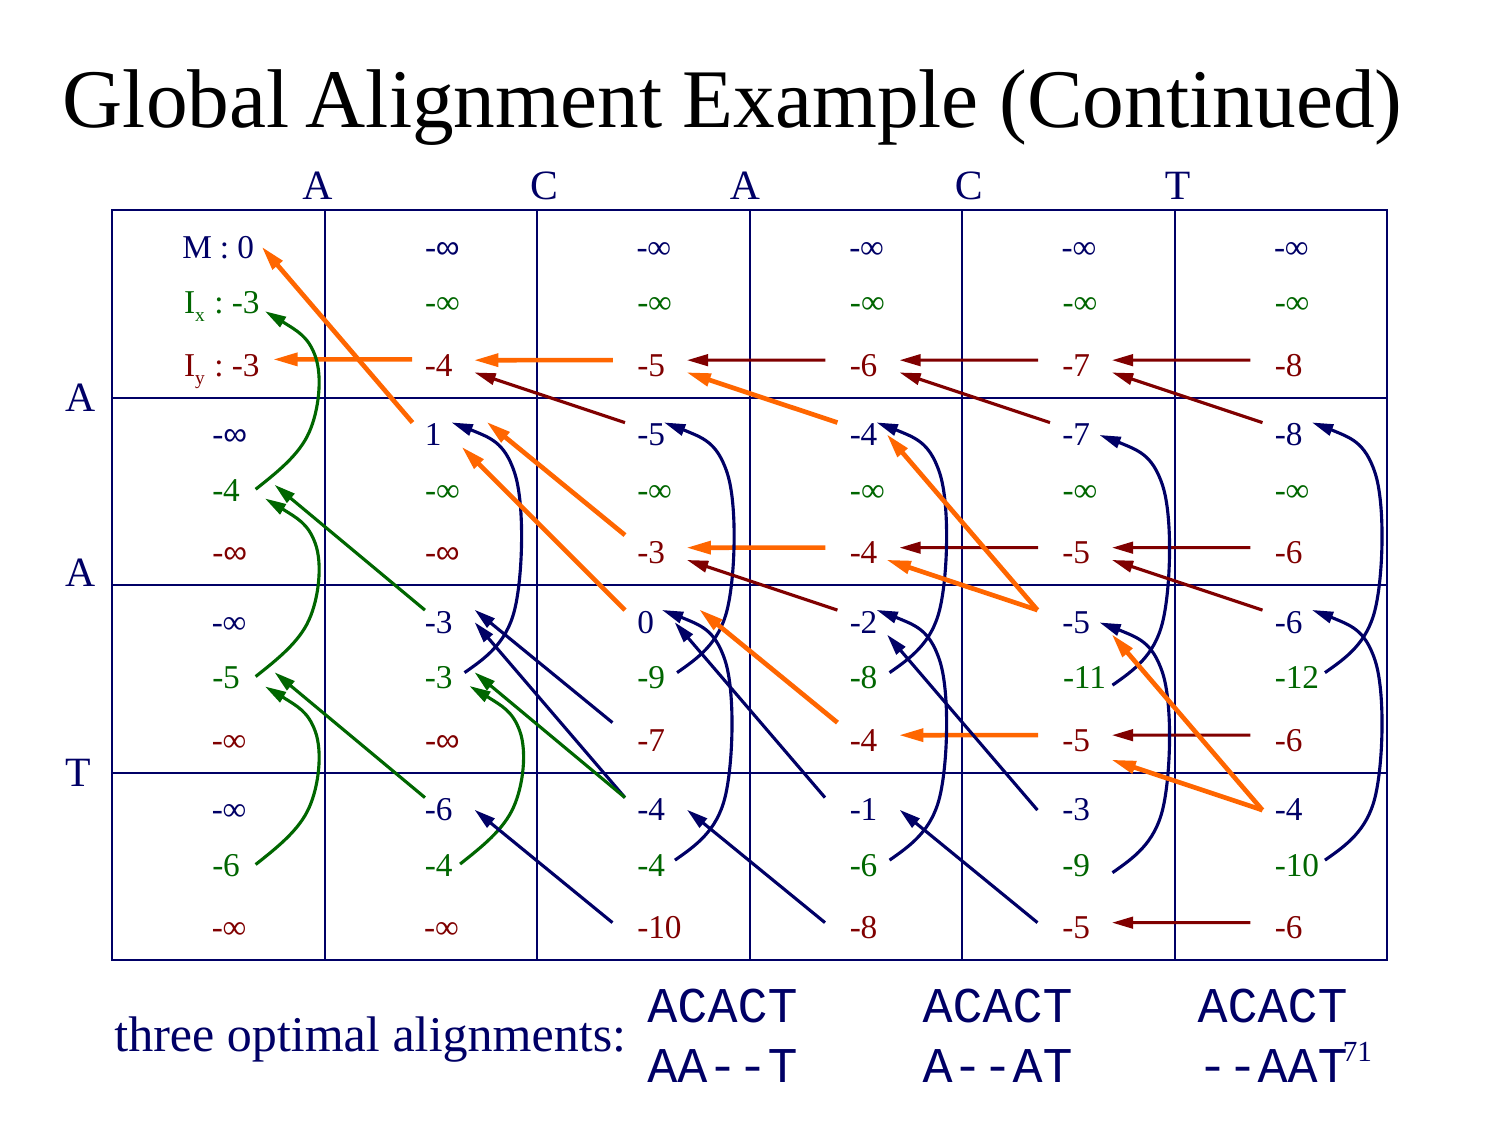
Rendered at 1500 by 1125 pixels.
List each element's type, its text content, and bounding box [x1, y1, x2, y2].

text_box -4 [1260, 780, 1318, 835]
text_box [1112, 635, 1262, 809]
text_box three optimal alignments: [99, 994, 642, 1069]
text_box -8 [835, 897, 893, 953]
text_box -8 [835, 647, 881, 703]
text_box -6 [1260, 522, 1318, 578]
text_box [687, 372, 838, 423]
text_box [474, 610, 613, 723]
text_box [1112, 372, 1263, 423]
text_box [489, 687, 537, 772]
text_box [1169, 548, 1174, 580]
text_box [1189, 397, 1388, 585]
text_box [112, 585, 325, 772]
text_box -∞ [410, 522, 459, 578]
text_box [468, 648, 537, 723]
text_box -5 [1047, 592, 1106, 648]
text_box [687, 810, 826, 923]
text_box [766, 585, 885, 608]
text_box Iy : -3 [169, 335, 264, 396]
text_box T [50, 737, 106, 803]
text_box [460, 686, 524, 865]
text_box -5 [622, 335, 681, 390]
text_box -6 [835, 835, 893, 890]
text_box [877, 610, 947, 861]
text_box [900, 353, 1039, 367]
text_box -∞ [622, 460, 669, 515]
text_box [325, 772, 537, 961]
text_box [112, 772, 325, 961]
text_box [1174, 585, 1320, 772]
text_box -6 [1260, 897, 1318, 953]
text_box [749, 585, 882, 719]
text_box [262, 247, 413, 423]
text_box -∞ [1047, 460, 1103, 515]
text_box A [50, 537, 111, 603]
text_box T [1150, 149, 1206, 215]
text_box -11 [1048, 647, 1103, 703]
text_box ACACT AA--T [632, 965, 813, 1100]
text_box [112, 397, 325, 585]
text_box [1174, 210, 1388, 397]
text_box [1169, 703, 1174, 735]
text_box [662, 610, 733, 861]
text_box [963, 210, 1174, 397]
text_box [537, 210, 749, 397]
text_box [1365, 585, 1388, 772]
text_box [474, 372, 626, 423]
text_box -4 [410, 835, 468, 890]
text_box [722, 585, 749, 649]
text_box ACACT --AAT [1182, 965, 1363, 1024]
text_box [255, 311, 320, 490]
text_box [1112, 560, 1263, 611]
text_box -1 [835, 780, 888, 835]
text_box -6 [835, 335, 893, 390]
text_box [1112, 916, 1251, 929]
text_box ACACT A--AT [907, 965, 1088, 1100]
text_box -∞ [197, 522, 263, 578]
text_box [730, 690, 749, 772]
text_box -∞ [197, 405, 260, 460]
text_box [1169, 736, 1174, 772]
text_box -2 [835, 592, 886, 647]
text_box -3 [410, 592, 463, 647]
text_box [497, 636, 537, 693]
text_box -4 [835, 710, 884, 766]
text_box C [940, 149, 998, 215]
slide_number 71 [1074, 1024, 1388, 1101]
text_box -5 [1047, 710, 1106, 766]
text_box -∞ [1259, 217, 1324, 273]
text_box -4 [622, 780, 673, 835]
text_box -6 [1260, 592, 1318, 647]
text_box -∞ [835, 272, 900, 328]
text_box [392, 397, 537, 521]
text_box [537, 465, 672, 585]
text_box [1312, 422, 1383, 637]
text_box [675, 622, 826, 798]
text_box [474, 810, 613, 923]
text_box [887, 635, 1038, 811]
text_box [887, 560, 1038, 611]
text_box [506, 585, 537, 659]
text_box [732, 576, 749, 585]
text_box [325, 397, 460, 585]
text_box -∞ [197, 780, 260, 835]
text_box [687, 560, 838, 611]
text_box -3 [622, 522, 672, 578]
text_box -12 [1260, 647, 1317, 703]
text_box [963, 397, 1107, 585]
text_box [977, 397, 1174, 547]
text_box [946, 505, 963, 547]
text_box -5 [1047, 522, 1106, 578]
text_box [1152, 585, 1174, 705]
text_box [945, 548, 963, 584]
text_box [1312, 610, 1383, 861]
text_box [474, 353, 613, 367]
text_box [487, 422, 626, 536]
text_box [274, 672, 426, 798]
text_box Ix : -3 [169, 272, 275, 334]
text_box 0 [622, 592, 669, 647]
text_box [474, 672, 626, 798]
text_box -3 [410, 647, 468, 703]
text_box -∞ [410, 272, 475, 328]
title Global Alignment Example (Continued) [37, 12, 1450, 175]
text_box 1 [410, 405, 457, 460]
text_box A [287, 149, 348, 215]
text_box [324, 210, 537, 397]
text_box -∞ [410, 710, 468, 766]
text_box [1112, 353, 1251, 367]
text_box [749, 772, 963, 961]
text_box [716, 629, 749, 707]
text_box -4 [835, 405, 893, 460]
text_box -∞ [835, 460, 881, 515]
text_box -6 [1260, 710, 1318, 766]
text_box [552, 397, 749, 547]
text_box -∞ [197, 897, 262, 993]
text_box -∞ [409, 897, 474, 953]
text_box -∞ [197, 710, 262, 772]
text_box [112, 210, 324, 397]
text_box -5 [1047, 897, 1106, 953]
text_box [537, 772, 749, 961]
text_box -5 [197, 647, 256, 703]
text_box [900, 810, 1038, 923]
text_box [963, 772, 1174, 961]
text_box -7 [1047, 335, 1106, 390]
text_box -7 [622, 710, 670, 766]
text_box -∞ [1047, 272, 1113, 328]
text_box [452, 422, 522, 673]
text_box -4 [622, 835, 681, 890]
text_box [325, 585, 468, 772]
text_box -4 [197, 460, 256, 515]
text_box -∞ [1260, 272, 1325, 328]
text_box -5 [622, 405, 681, 460]
text_box -3 [1047, 780, 1106, 835]
text_box A [50, 362, 111, 428]
text_box [664, 422, 735, 639]
text_box [255, 498, 320, 677]
text_box [877, 422, 947, 637]
text_box [1100, 622, 1170, 873]
text_box [474, 622, 623, 794]
text_box -4 [410, 335, 468, 390]
text_box [255, 686, 320, 865]
text_box [274, 485, 426, 611]
text_box [687, 353, 826, 367]
text_box [520, 508, 537, 585]
text_box [1191, 585, 1321, 610]
text_box [963, 585, 1109, 772]
text_box -∞ [197, 592, 260, 648]
text_box -4 [835, 522, 884, 578]
text_box -∞ [834, 217, 899, 273]
text_box [602, 585, 673, 610]
text_box [749, 652, 885, 772]
text_box [749, 210, 963, 397]
text_box [1174, 772, 1388, 961]
text_box -6 [410, 780, 464, 835]
text_box C [515, 149, 573, 215]
text_box [462, 447, 626, 611]
text_box [699, 610, 838, 723]
text_box [900, 372, 1051, 423]
text_box -∞ [621, 217, 687, 273]
text_box -∞ [410, 217, 475, 272]
text_box [947, 706, 963, 735]
text_box [537, 585, 670, 772]
text_box [749, 397, 885, 585]
text_box -8 [1260, 405, 1318, 460]
text_box -7 [1047, 405, 1106, 460]
text_box -∞ [410, 460, 456, 515]
text_box [1100, 435, 1170, 649]
text_box [945, 736, 963, 772]
text_box -10 [622, 897, 697, 953]
text_box -9 [622, 647, 667, 703]
text_box -∞ [622, 272, 688, 328]
text_box [733, 548, 749, 580]
text_box -∞ [1046, 217, 1112, 273]
text_box [945, 580, 958, 585]
text_box [537, 397, 669, 531]
text_box M : 0 [167, 217, 270, 273]
text_box [887, 435, 1037, 609]
text_box [929, 585, 963, 721]
text_box -6 [197, 835, 256, 890]
text_box -8 [1260, 335, 1318, 390]
text_box -10 [1260, 835, 1335, 890]
text_box [1174, 397, 1320, 585]
text_box [1112, 760, 1263, 811]
text_box [764, 397, 963, 521]
text_box A [715, 149, 776, 215]
text_box -9 [1047, 835, 1106, 890]
text_box -∞ [1260, 460, 1317, 515]
